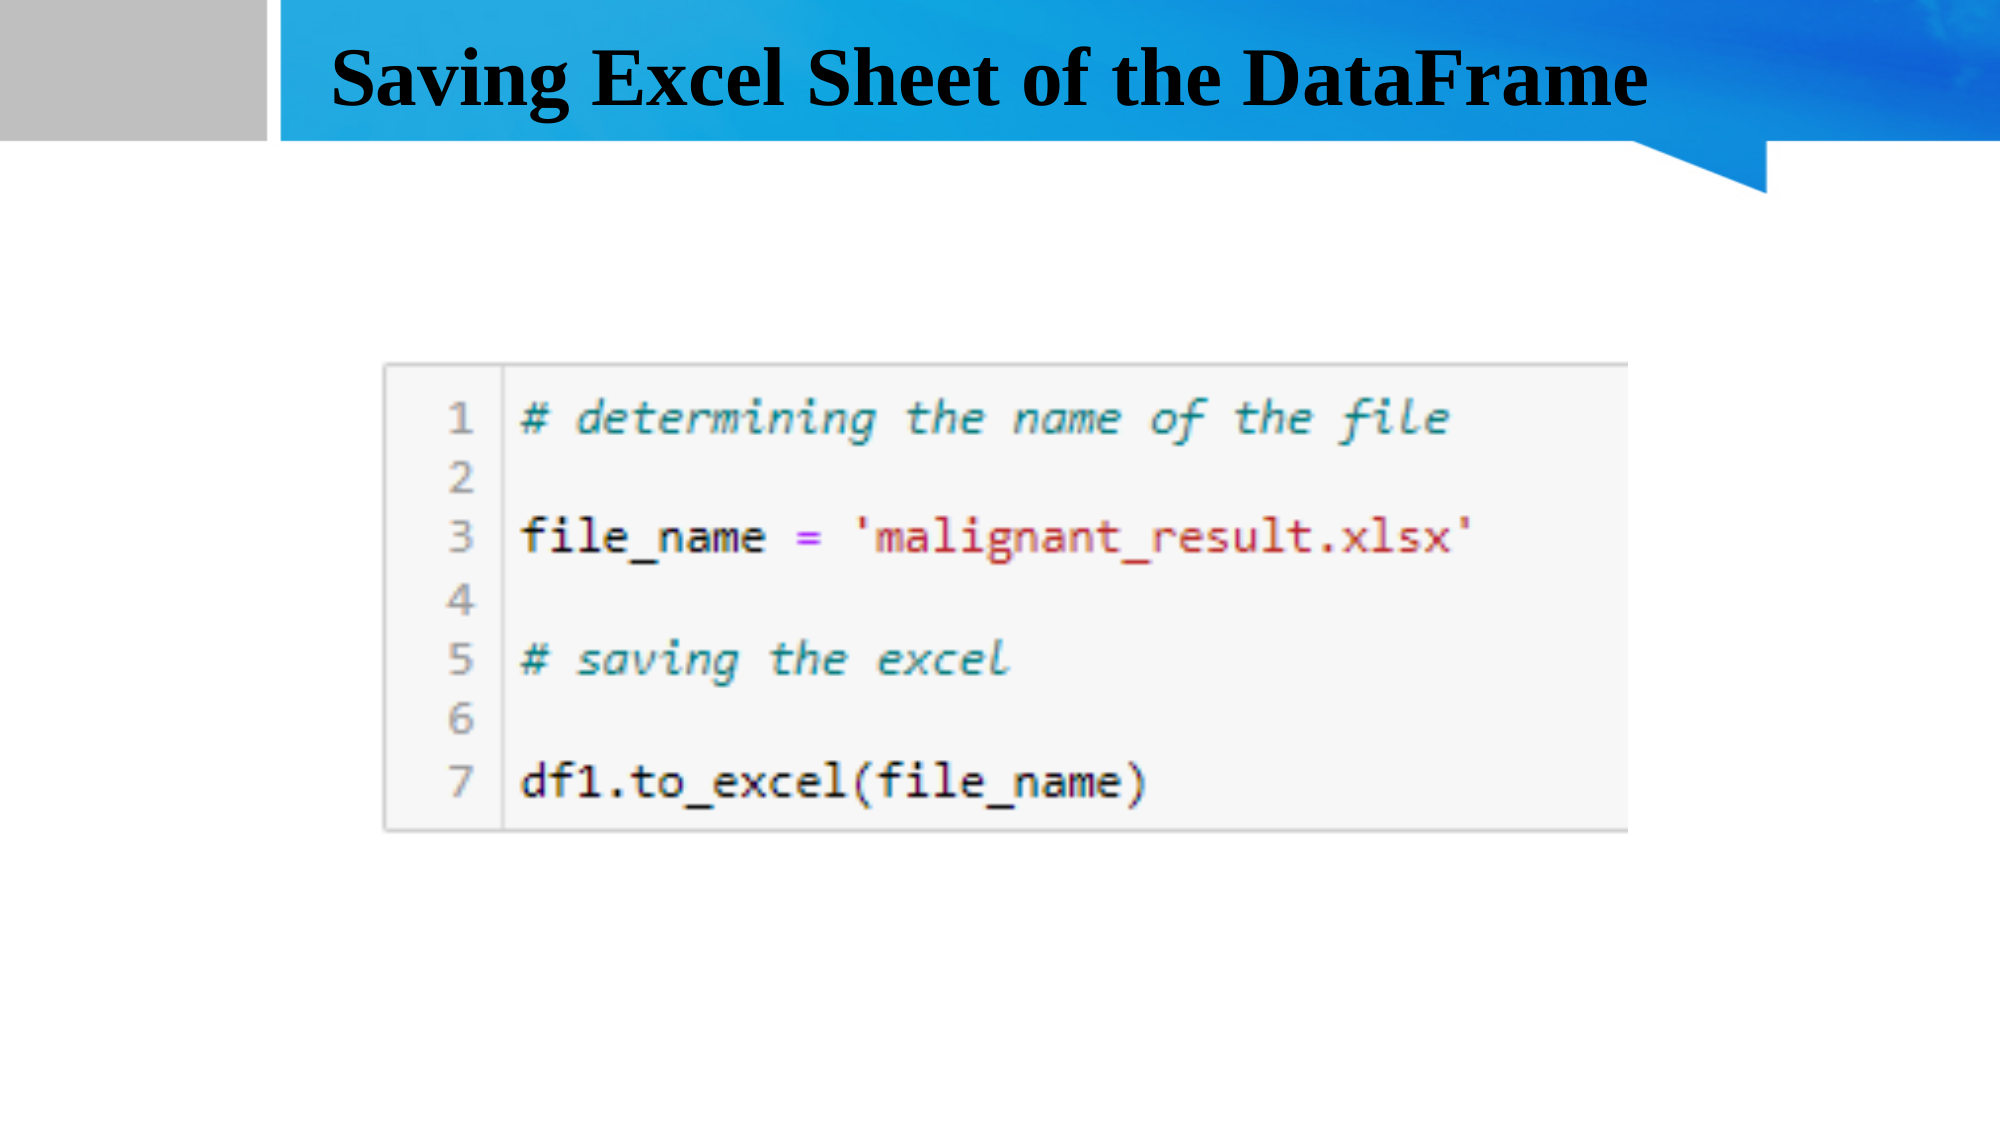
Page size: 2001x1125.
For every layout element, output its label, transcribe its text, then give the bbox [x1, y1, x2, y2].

title Saving Excel Sheet of the DataFrame [265, 23, 1716, 120]
picture [0, 0, 2000, 1125]
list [372, 356, 1628, 842]
